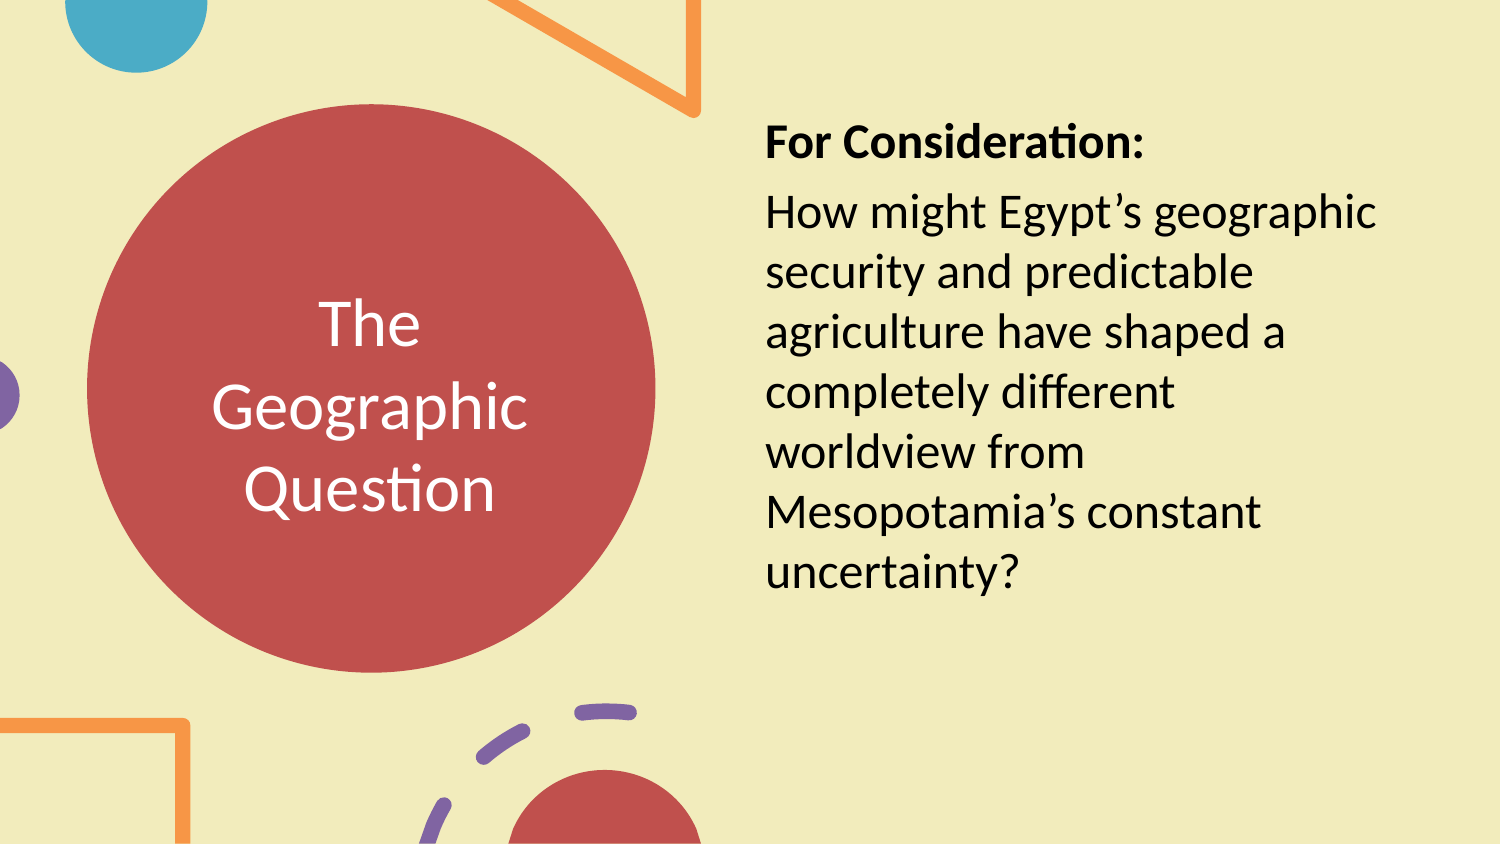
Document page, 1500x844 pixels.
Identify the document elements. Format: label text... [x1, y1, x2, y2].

text_box [487, 0, 702, 119]
text_box [259, 652, 484, 675]
text_box [475, 723, 531, 765]
text_box [0, 0, 1500, 844]
text_box [0, 717, 191, 844]
text_box [574, 703, 637, 721]
text_box [63, 0, 210, 75]
text_box [0, 359, 22, 432]
text_box [84, 184, 170, 593]
list For Consideration: How might Egypt’s geographic security and predictable agriculture have shaped a completely different worldview from Mesopotamia’s constant uncertainty? [750, 100, 1397, 703]
title The Geographic Question [170, 151, 570, 652]
text_box [506, 767, 703, 844]
text_box [418, 797, 452, 844]
text_box [211, 102, 532, 151]
text_box [570, 182, 658, 595]
